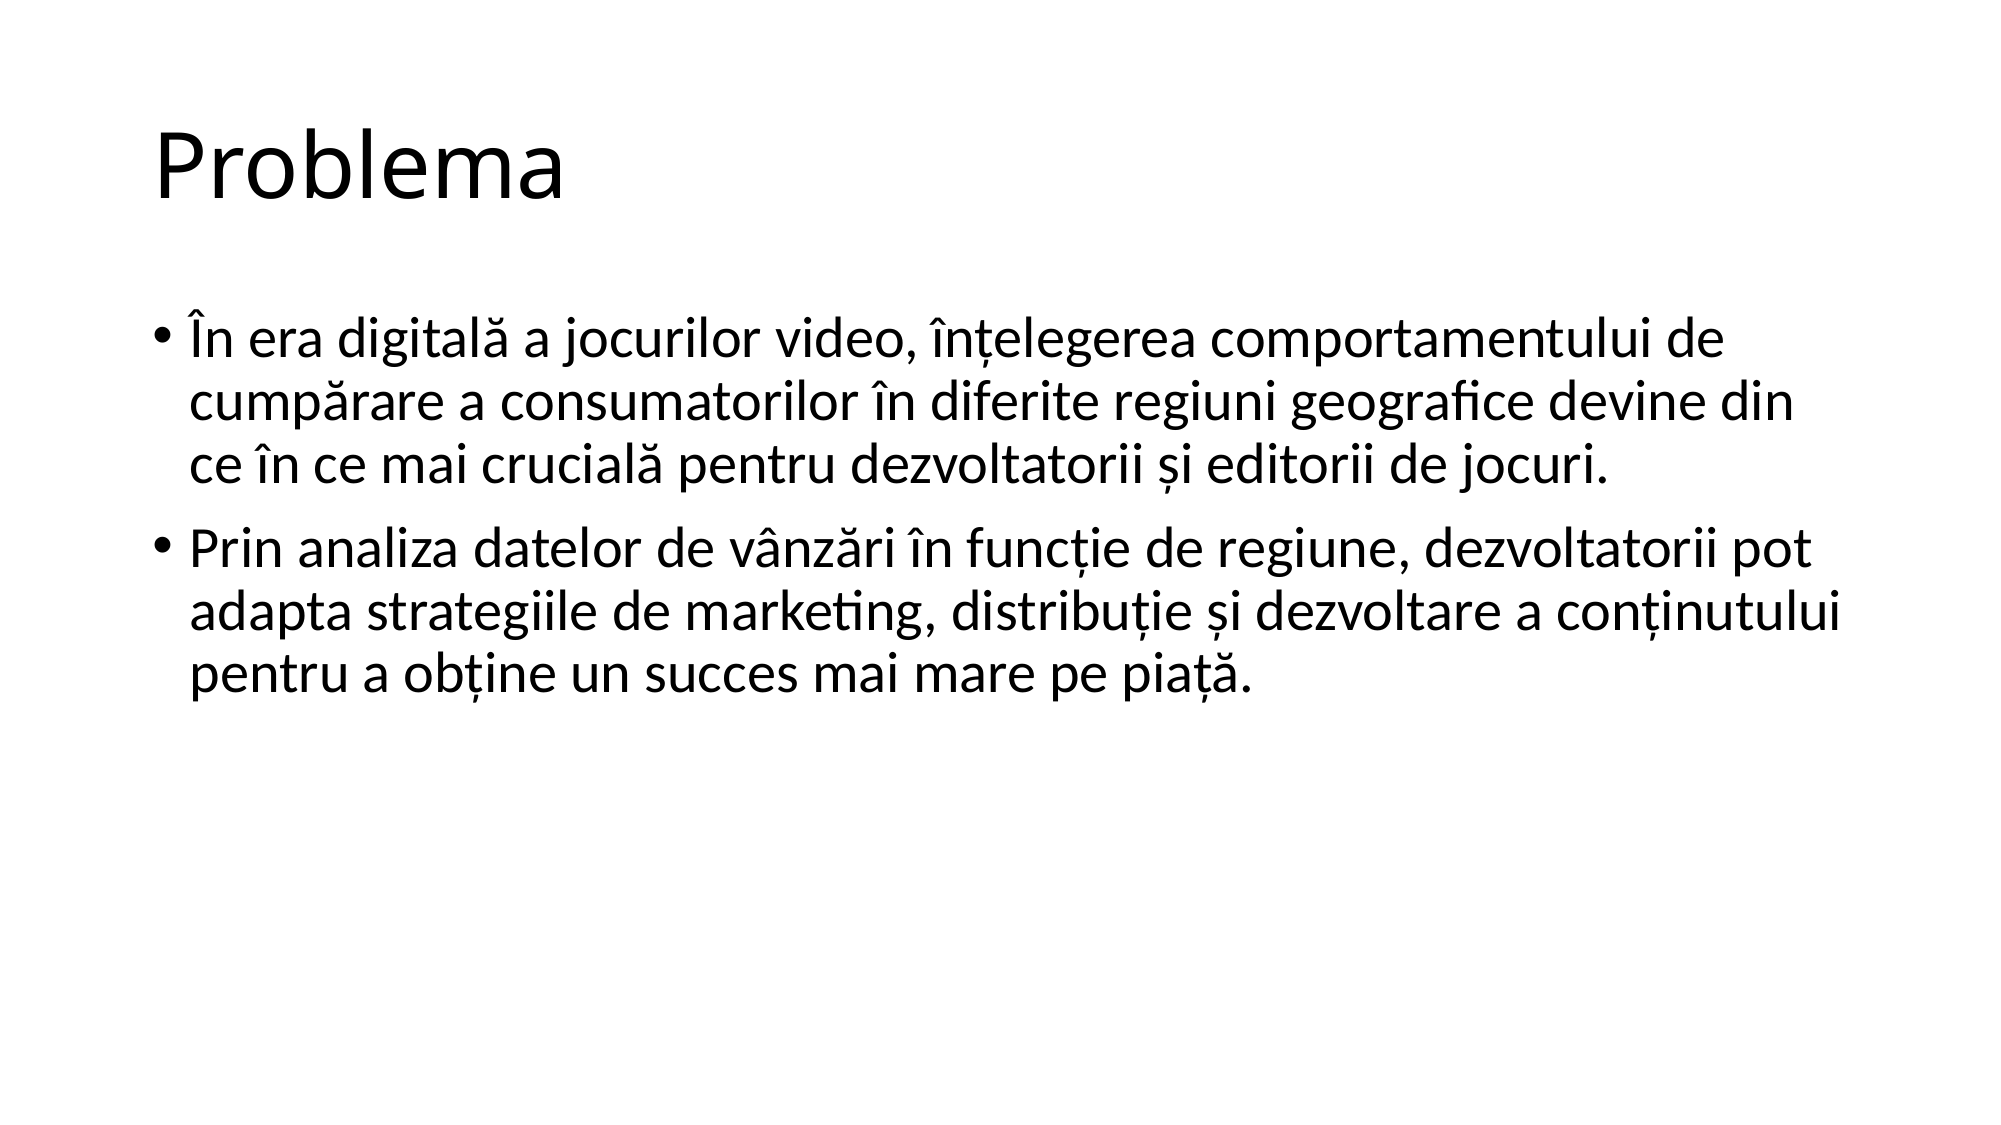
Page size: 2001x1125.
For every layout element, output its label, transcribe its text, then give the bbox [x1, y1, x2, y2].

list În era digitală a jocurilor video, înțelegerea comportamentului de cumpărare a consumatorilor în diferite regiuni geografice devine din ce în ce mai crucială pentru dezvoltatorii și editorii de jocuri. Prin analiza datelor de vânzări în funcție de regiune, dezvoltatorii pot adapta strategiile de marketing, distribuție și dezvoltare a conținutului pentru a obține un succes mai mare pe piață. [137, 299, 1863, 1014]
title Problema [137, 59, 1863, 278]
